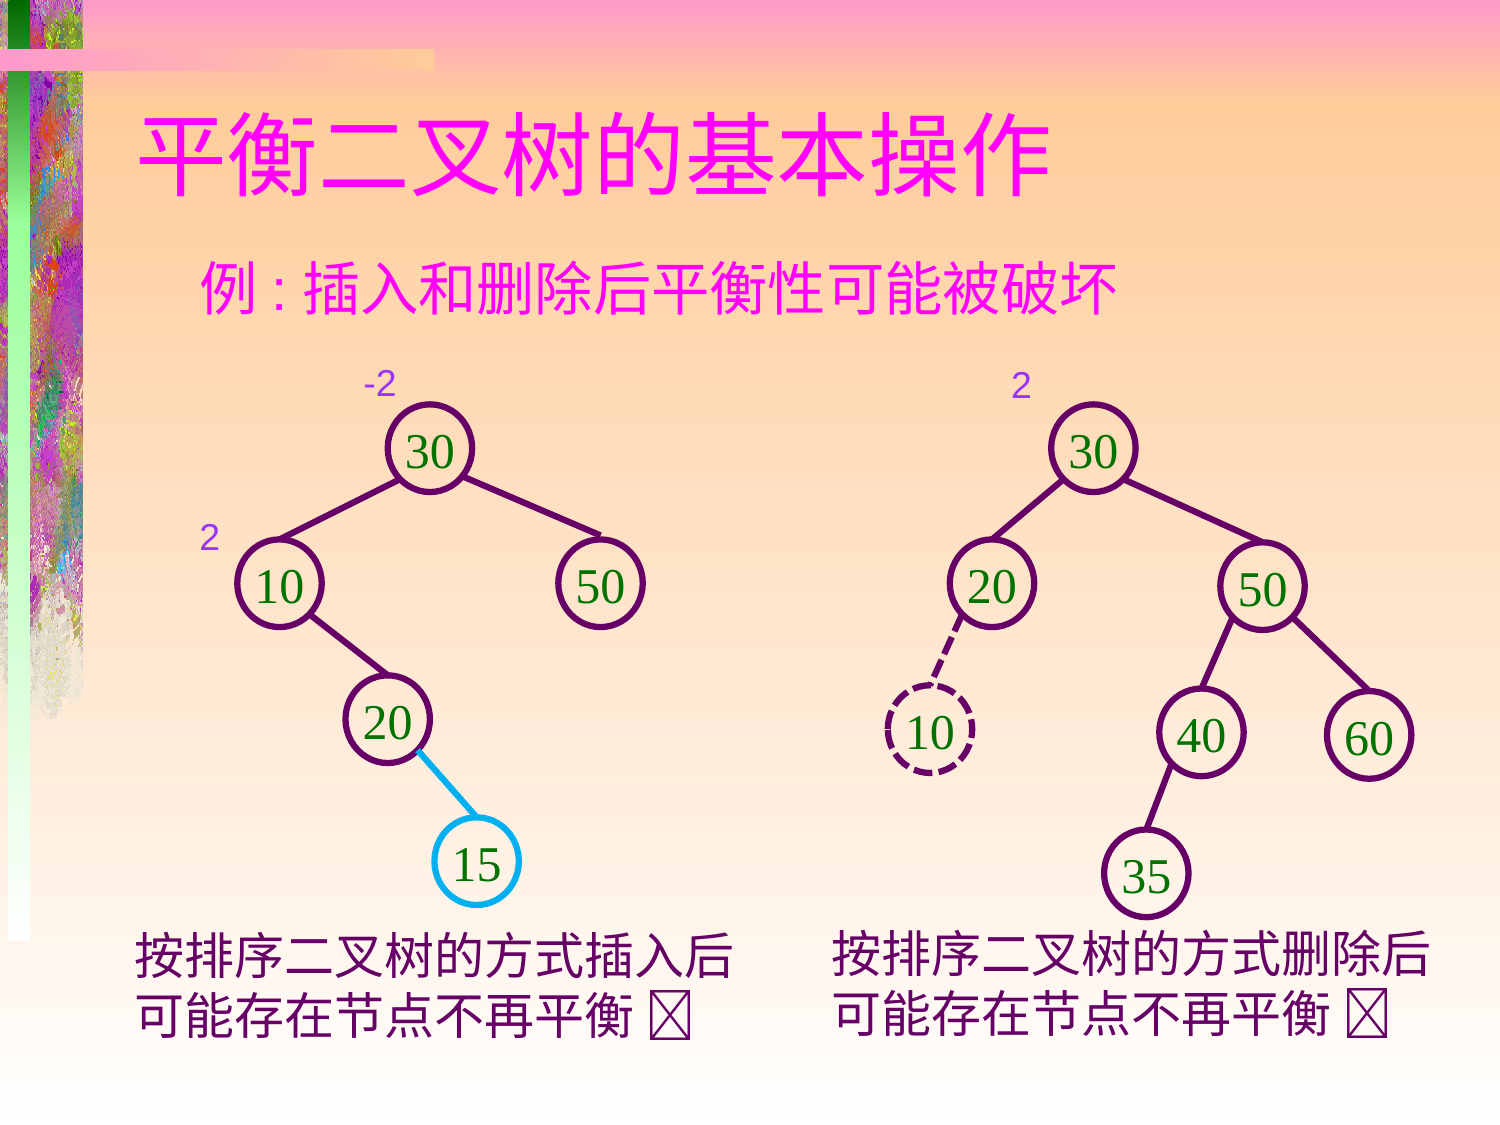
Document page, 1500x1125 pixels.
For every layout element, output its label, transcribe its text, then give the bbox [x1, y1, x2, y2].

list 例:插入和删除后平衡性可能被破坏 [184, 244, 1293, 381]
picture [29, 71, 83, 821]
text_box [887, 352, 1412, 918]
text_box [184, 351, 644, 906]
picture [0, 71, 9, 821]
title 平衡二叉树的基本操作 [120, 85, 1396, 222]
picture [29, 0, 83, 50]
text_box 按排序二叉树的方式插入后 可能存在节点不再平衡  [119, 917, 750, 1052]
picture [0, 0, 9, 50]
text_box 按排序二叉树的方式删除后 可能存在节点不再平衡  [816, 915, 1447, 1050]
